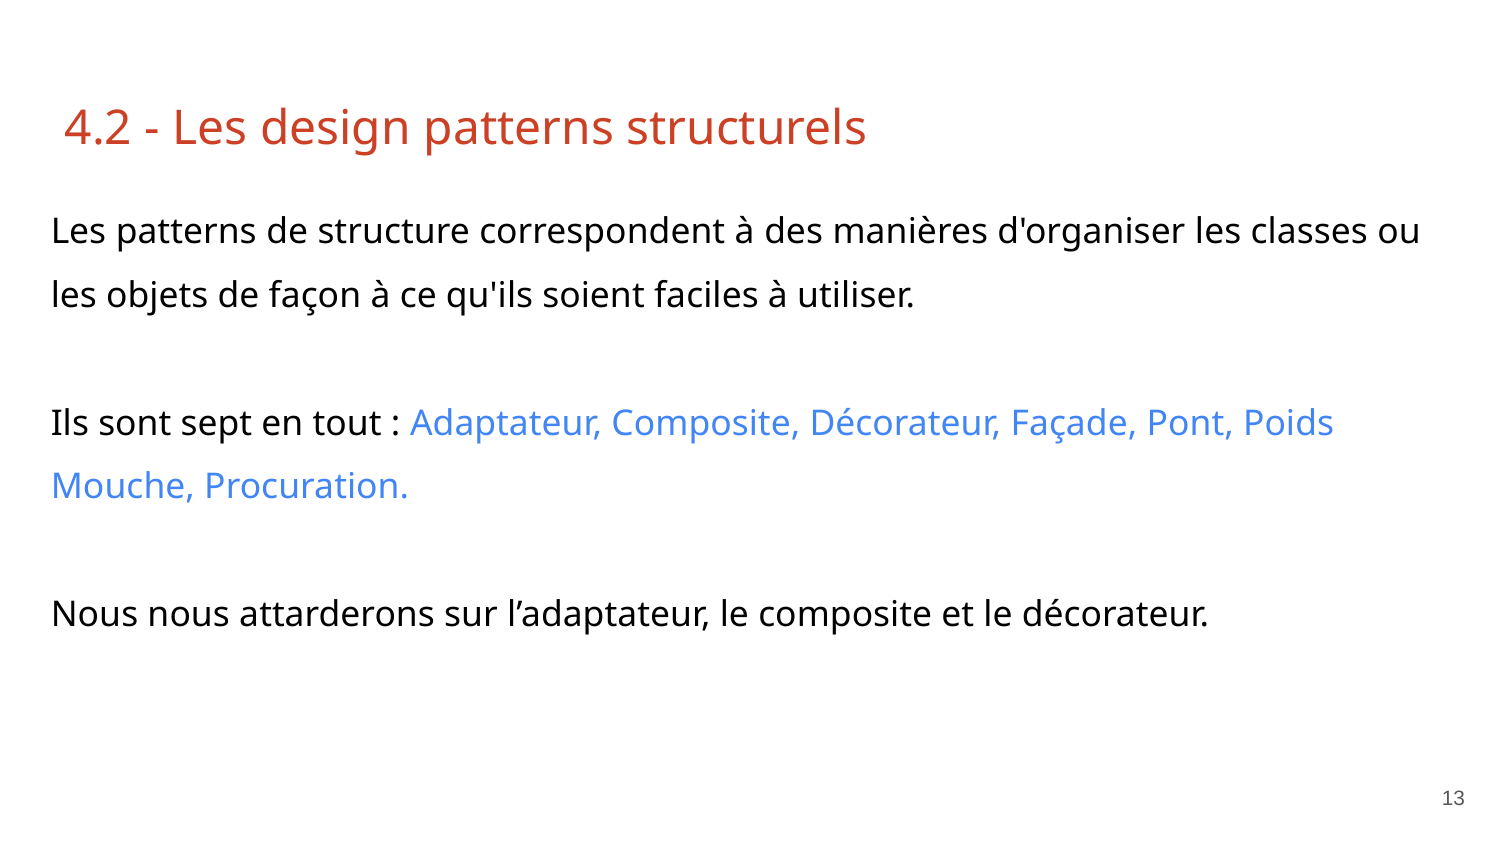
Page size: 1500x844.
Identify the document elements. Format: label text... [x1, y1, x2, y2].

text_box 4.2 - Les design patterns structurels [49, 52, 1451, 169]
slide_number ‹#› [1389, 764, 1480, 830]
text_box Les patterns de structure correspondent à des manières d'organiser les classes ou les objets de façon à ce qu'ils soient faciles à utiliser. Ils sont sept en tout : Adaptateur, Composite, Décorateur, Façade, Pont, Poids Mouche, Procuration. Nous nous attarderons sur l’adaptateur, le composite et le décorateur. [35, 172, 1437, 649]
